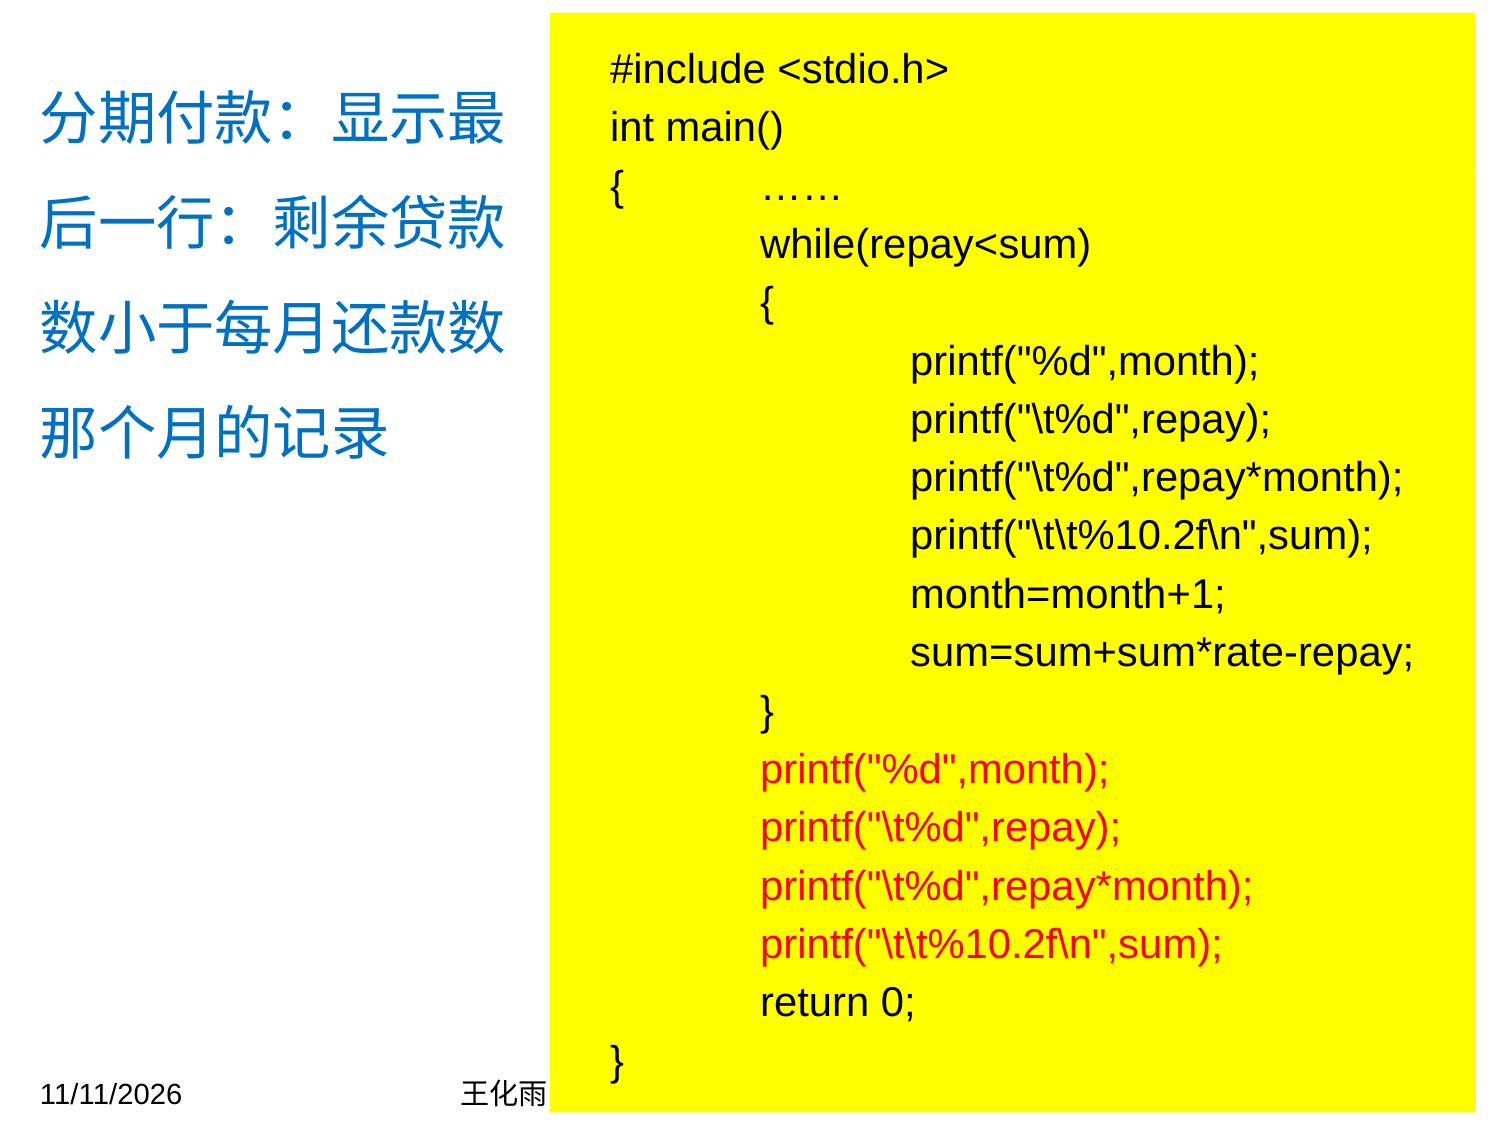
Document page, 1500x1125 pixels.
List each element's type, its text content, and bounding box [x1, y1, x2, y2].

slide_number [24, 1074, 376, 1103]
title 分期付款：显示最后一行：剩余贷款数小于每月还款数那个月的记录 [24, 37, 549, 475]
text_box #include <stdio.h> int main() { …… while(repay<sum) { printf("%d",month); printf("\t%d",repay); printf("\t%d",repay*month); printf("\t\t%10.2f\n",sum); month=month+1; sum=sum+sum*rate-repay; } printf("%d",month); printf("\t%d",repay); printf("\t%d",repay*month); printf("\t\t%10.2f\n",sum); return 0; } [549, 12, 1475, 1113]
footer 王化雨 whuayu000@163.com 13306442222 [387, 1074, 549, 1103]
